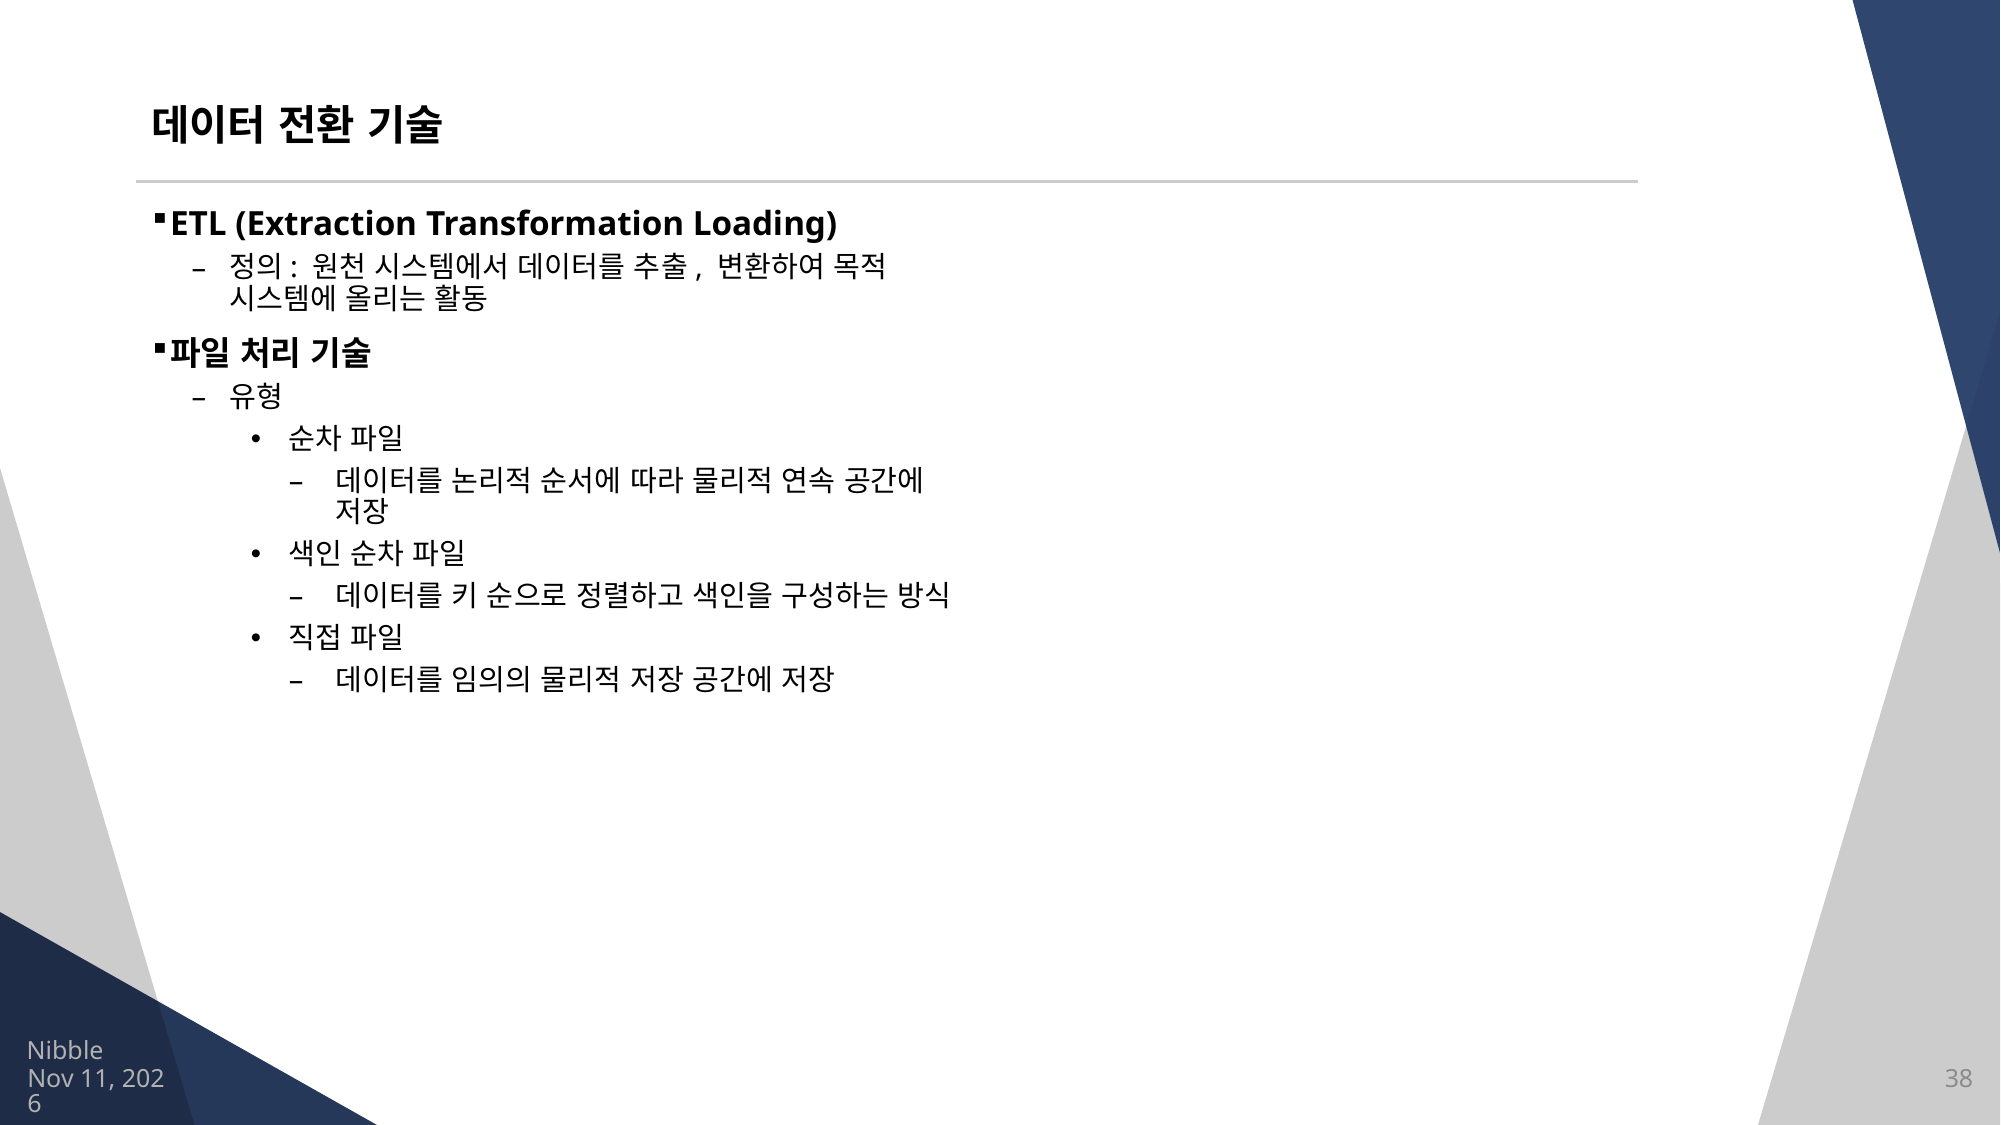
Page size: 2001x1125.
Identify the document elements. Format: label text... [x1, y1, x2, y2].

slide_number 38 [1923, 1050, 1989, 1110]
list ETL (Extraction Transformation Loading) 정의: 원천 시스템에서 데이터를 추출, 변환하여 목적 시스템에 올리는 활동 파일 처리 기술 유형 순차 파일 데이터를 논리적 순서에 따라 물리적 연속 공간에 저장 색인 순차 파일 데이터를 키 순으로 정렬하고 색인을 구성하는 방식 직접 파일 데이터를 임의의 물리적 저장 공간에 저장 [137, 199, 988, 1021]
title 데이터 전환 기술 [135, 72, 1861, 182]
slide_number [12, 1049, 190, 1110]
footer Nibble [11, 1020, 248, 1080]
